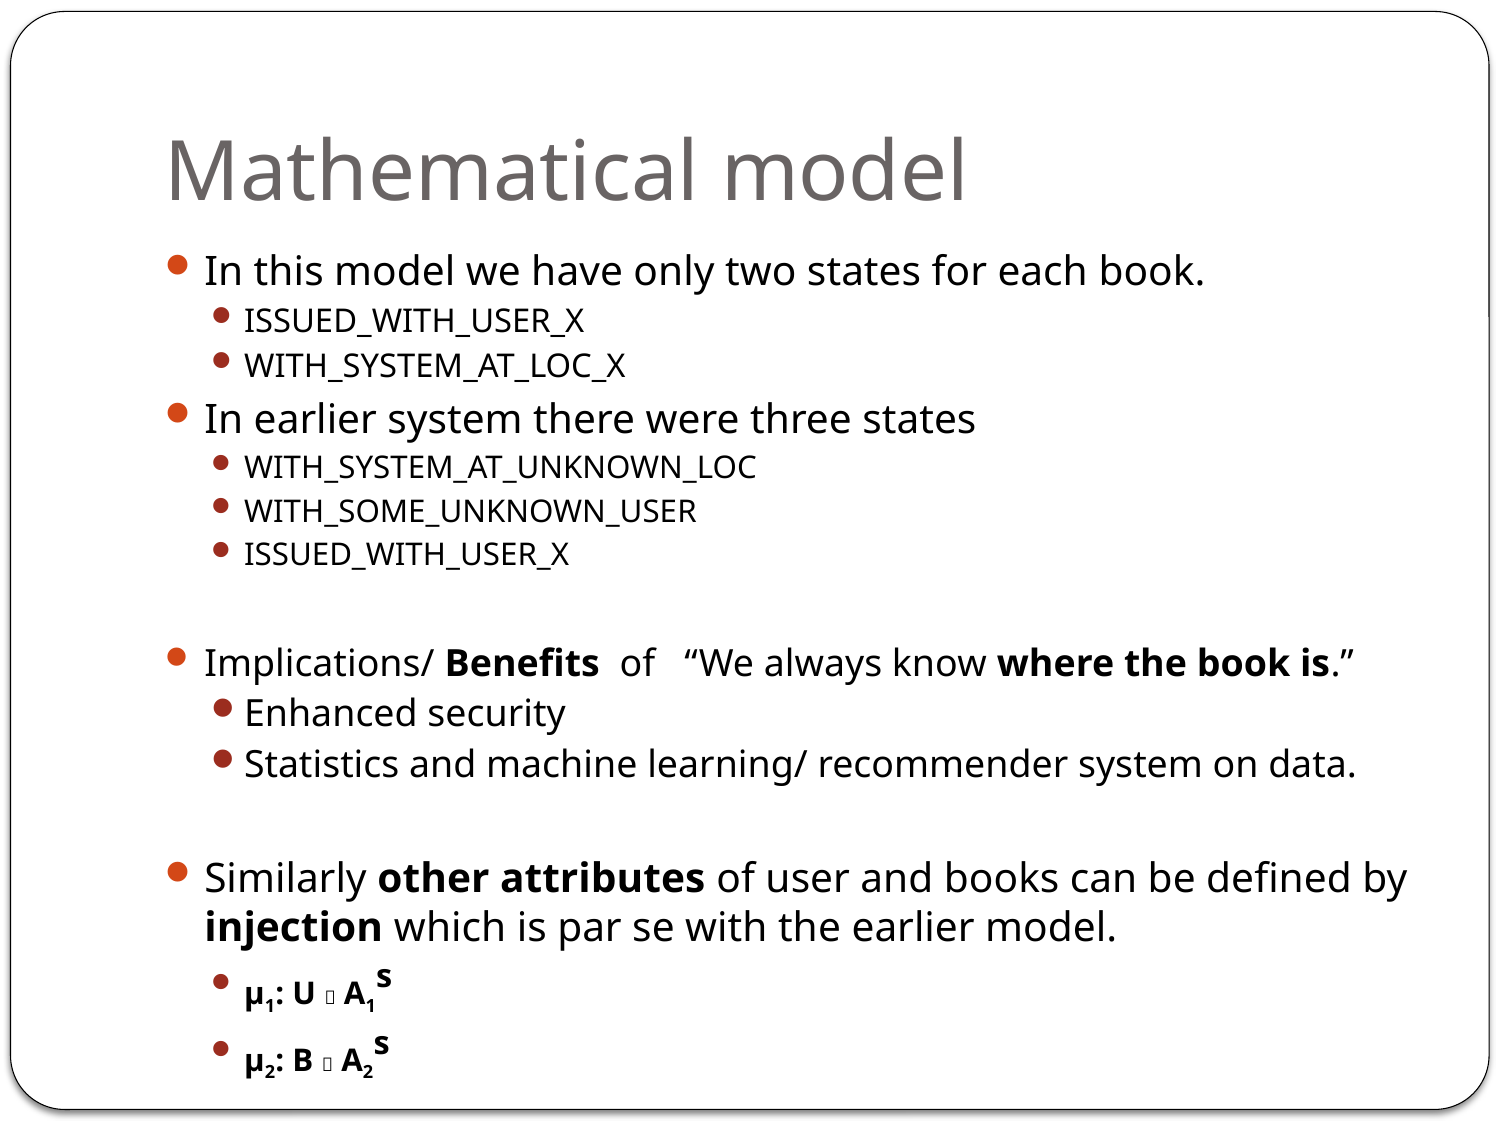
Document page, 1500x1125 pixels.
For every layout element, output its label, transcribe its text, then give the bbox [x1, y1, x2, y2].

title Mathematical model [150, 45, 1425, 233]
list In this model we have only two states for each book. ISSUED_WITH_USER_X WITH_SYSTEM_AT_LOC_X In earlier system there were three states WITH_SYSTEM_AT_UNKNOWN_LOC WITH_SOME_UNKNOWN_USER ISSUED_WITH_USER_X Implications/ Benefits of “We always know where the book is.” Enhanced security Statistics and machine learning/ recommender system on data. Similarly other attributes of user and books can be defined by injection which is par se with the earlier model. µ1: U  A1s µ2: B  A2s [150, 237, 1425, 1094]
